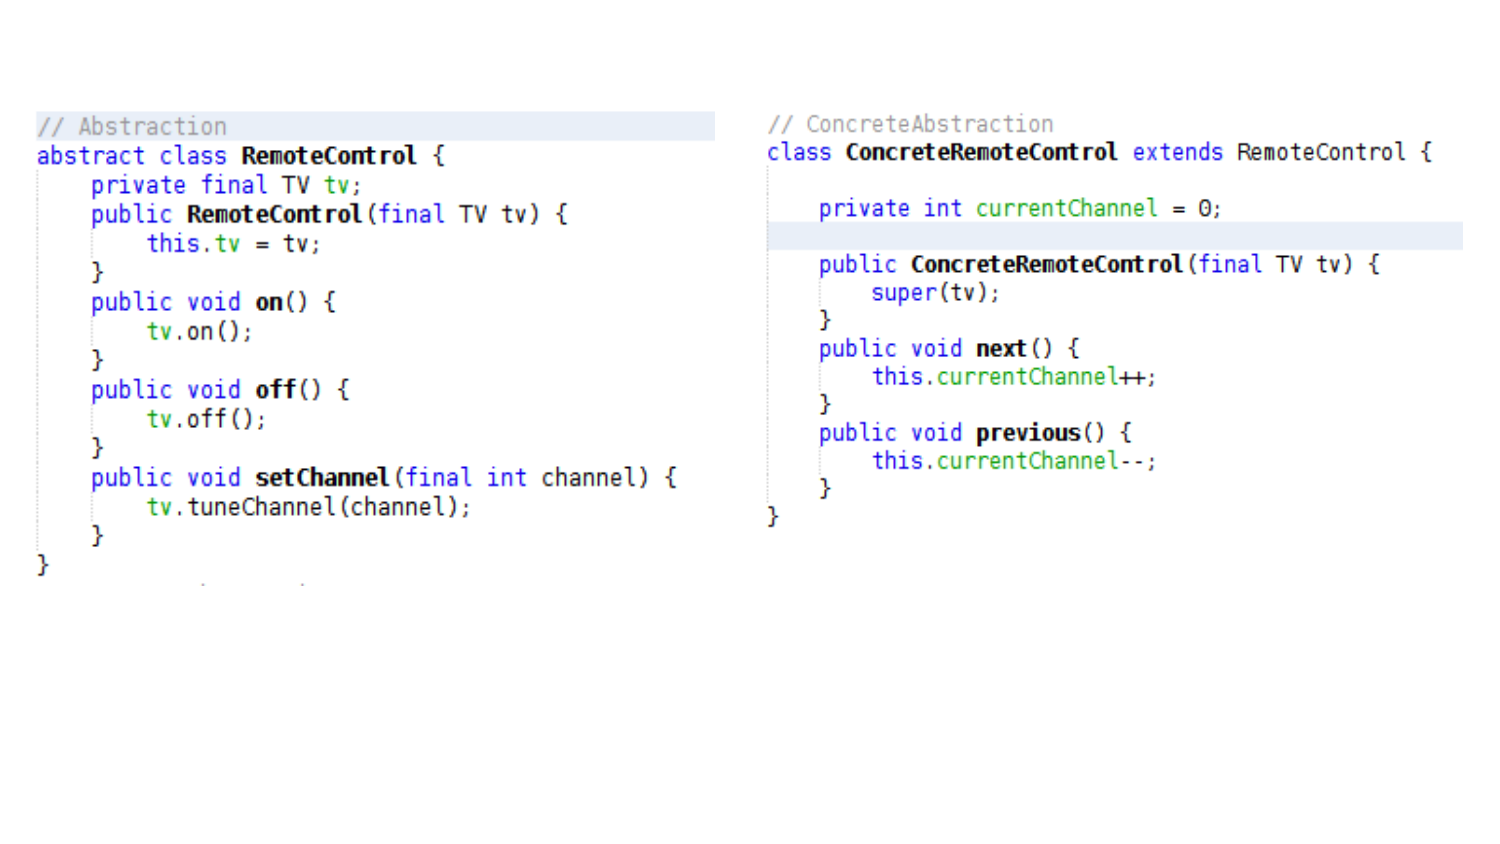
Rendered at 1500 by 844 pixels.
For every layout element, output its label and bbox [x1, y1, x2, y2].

picture [28, 110, 715, 586]
picture [753, 110, 1464, 546]
